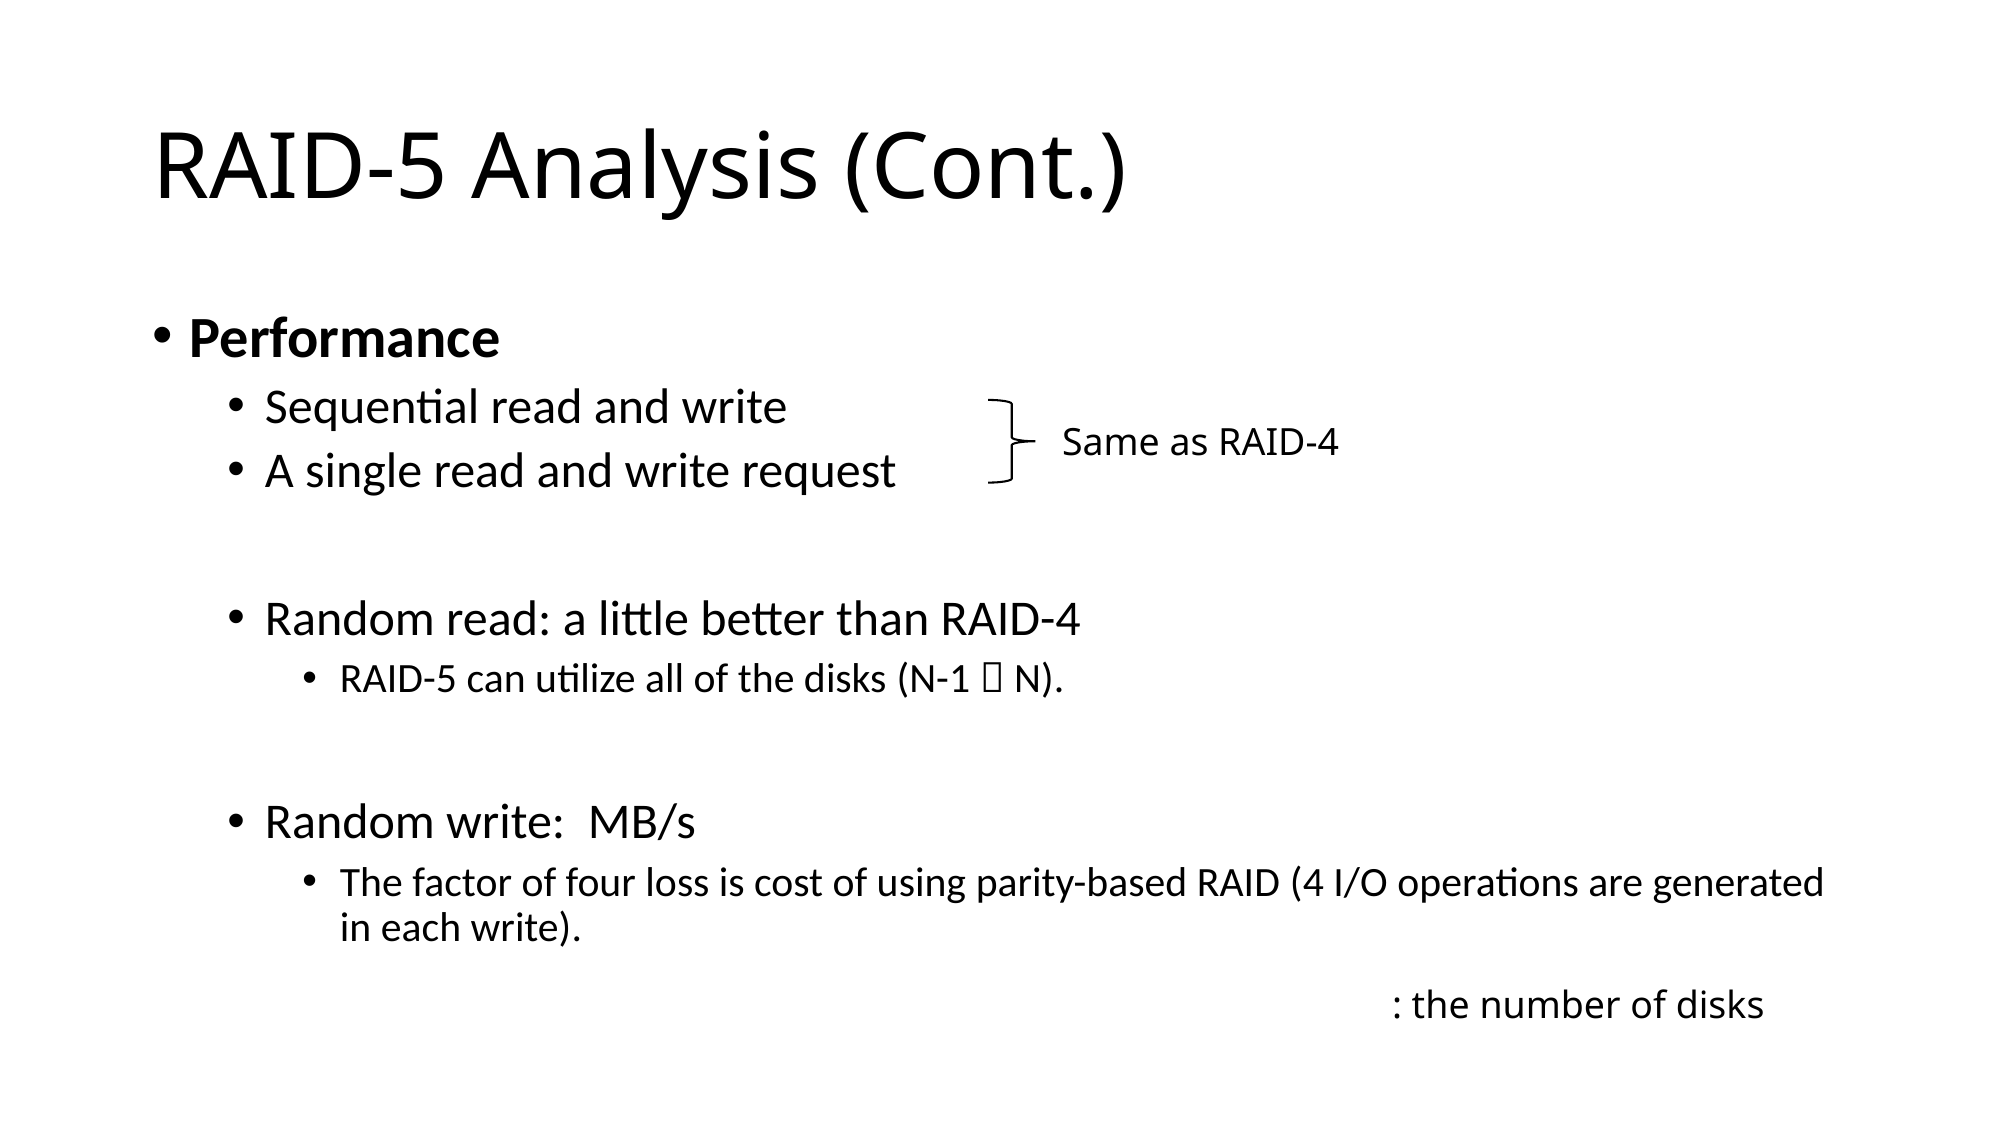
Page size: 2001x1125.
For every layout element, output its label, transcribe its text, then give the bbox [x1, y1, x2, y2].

text_box Same as RAID-4 [1047, 411, 1473, 471]
text_box [988, 399, 1036, 484]
title RAID-5 Analysis (Cont.) [137, 59, 1863, 278]
